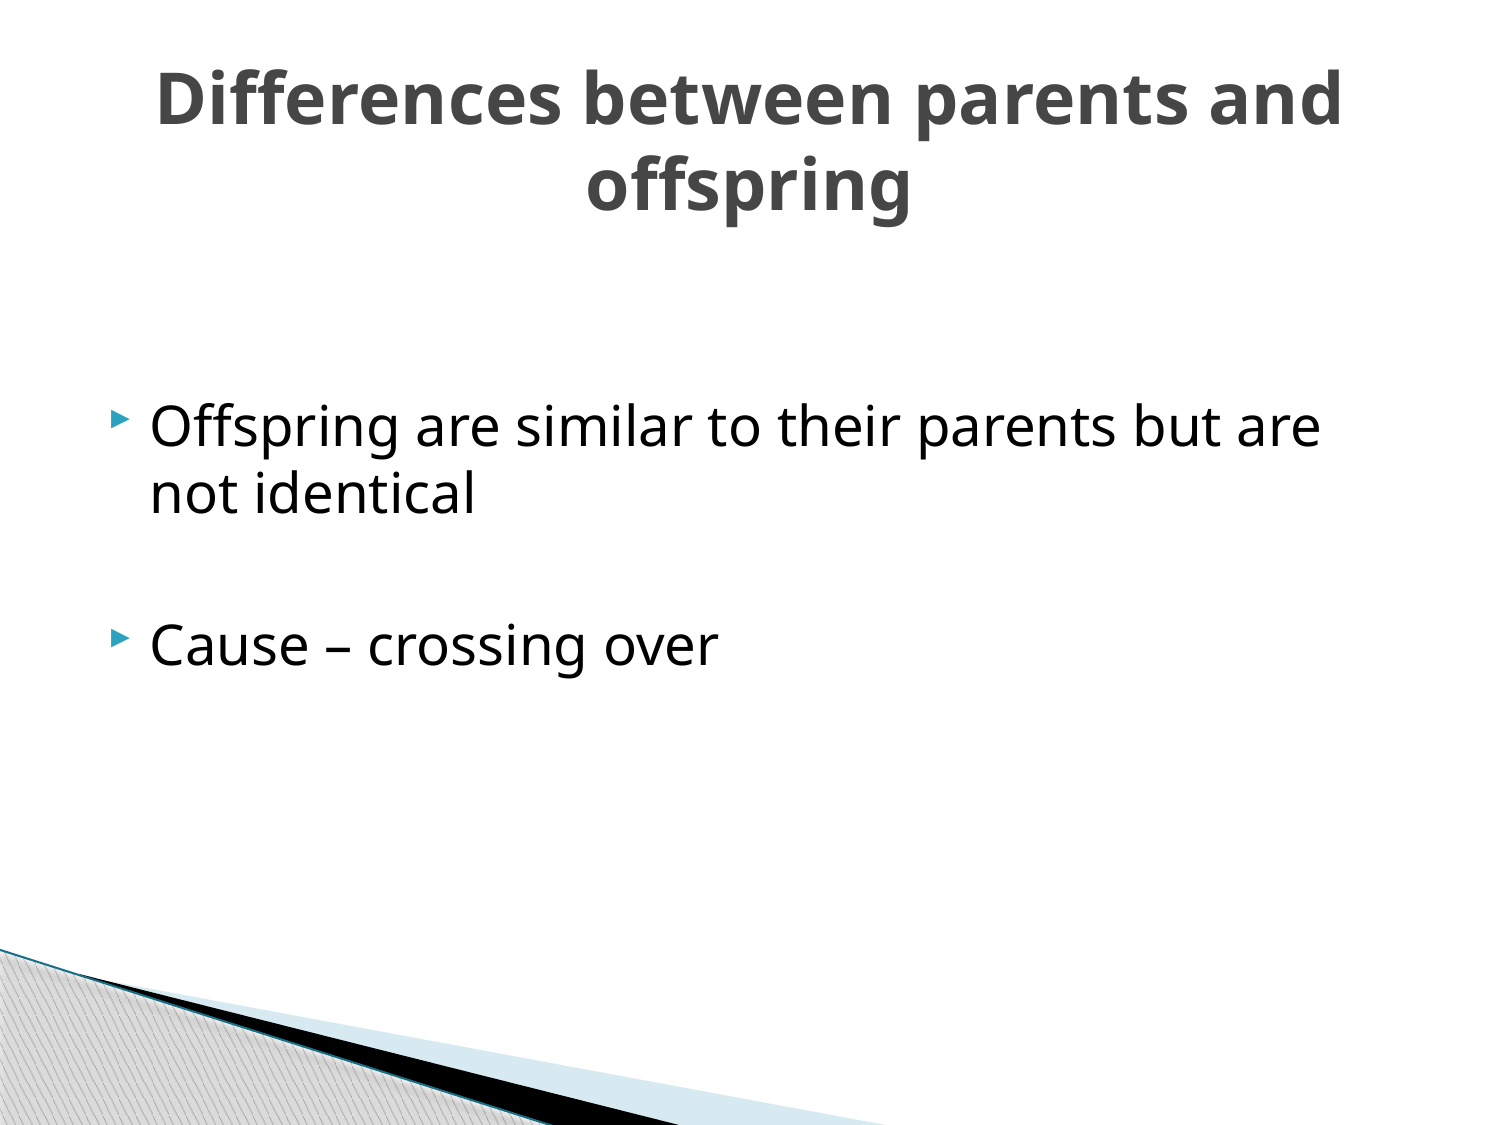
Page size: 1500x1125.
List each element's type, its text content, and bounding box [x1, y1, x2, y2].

title Differences between parents and offspring [75, 45, 1425, 233]
list Offspring are similar to their parents but are not identical Cause – crossing over [75, 382, 1425, 1125]
